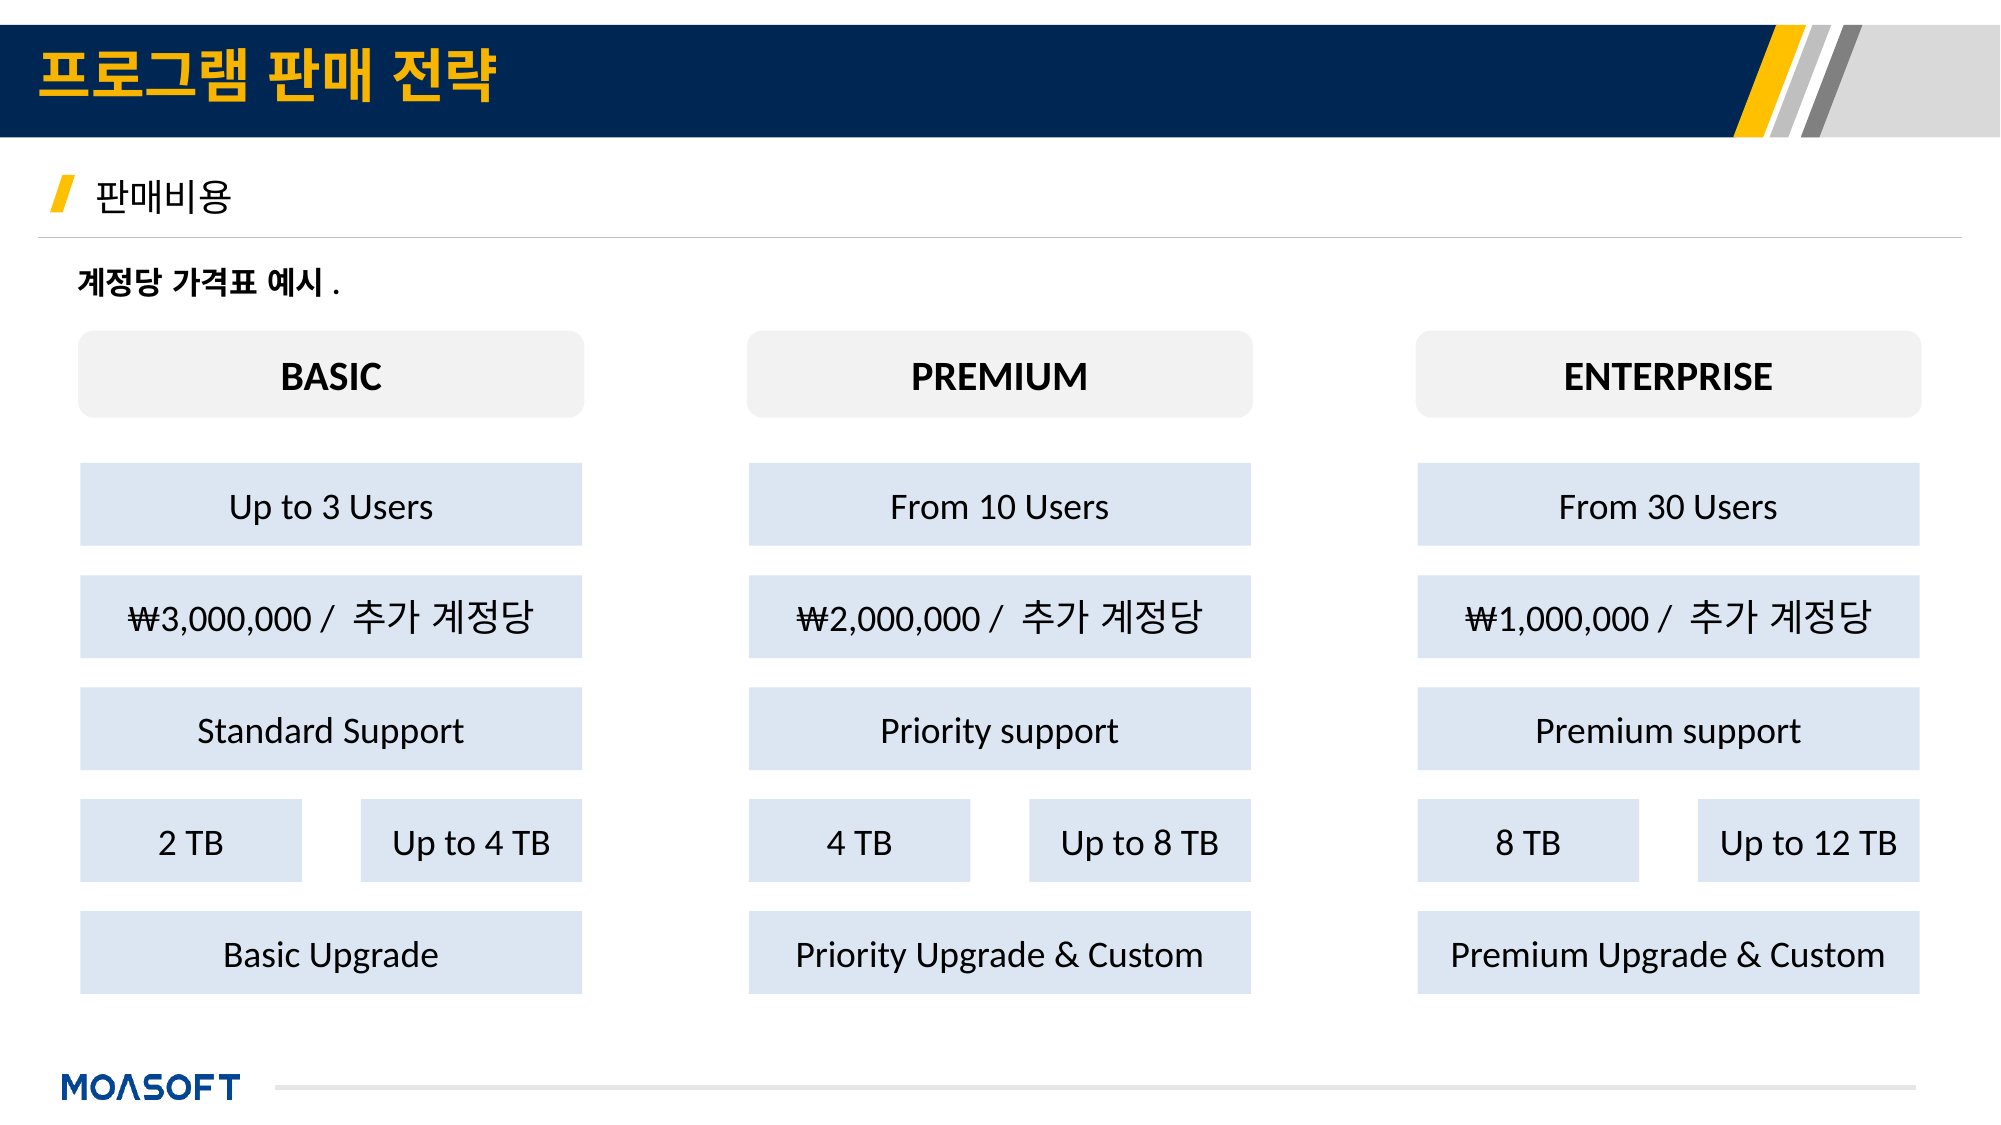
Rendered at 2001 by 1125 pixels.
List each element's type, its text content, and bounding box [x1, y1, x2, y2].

text_box Standard Support [78, 685, 584, 772]
text_box Basic Upgrade [78, 909, 584, 996]
text_box Up to 8 TB [1027, 797, 1253, 884]
text_box Up to 12 TB [1696, 797, 1922, 884]
text_box Up to 4 TB [359, 797, 584, 884]
text_box 8 TB [1416, 797, 1641, 884]
text_box BASIC [78, 330, 585, 418]
text_box ₩3,000,000 / 추가 계정당 [78, 573, 584, 660]
text_box ENTERPRISE [1415, 330, 1922, 418]
text_box Up to 3 Users [78, 461, 584, 548]
picture [62, 1074, 240, 1100]
text_box 2 TB [78, 797, 304, 884]
text_box Premium Upgrade & Custom [1416, 909, 1922, 996]
title 프로그램 판매 전략 [35, 37, 1188, 228]
text_box PREMIUM [746, 330, 1254, 418]
text_box From 30 Users [1416, 461, 1922, 548]
text_box 4 TB [747, 797, 973, 884]
text_box ₩2,000,000 / 추가 계정당 [747, 573, 1253, 660]
text_box From 10 Users [747, 461, 1253, 548]
text_box Priority Upgrade & Custom [747, 909, 1253, 996]
text_box 계정당 가격표 예시. [62, 249, 1827, 309]
text_box Premium support [1416, 685, 1922, 772]
text_box [48, 172, 77, 215]
text_box Priority support [747, 685, 1253, 772]
text_box 판매비용 [80, 166, 1975, 226]
text_box ₩1,000,000 / 추가 계정당 [1416, 573, 1922, 660]
